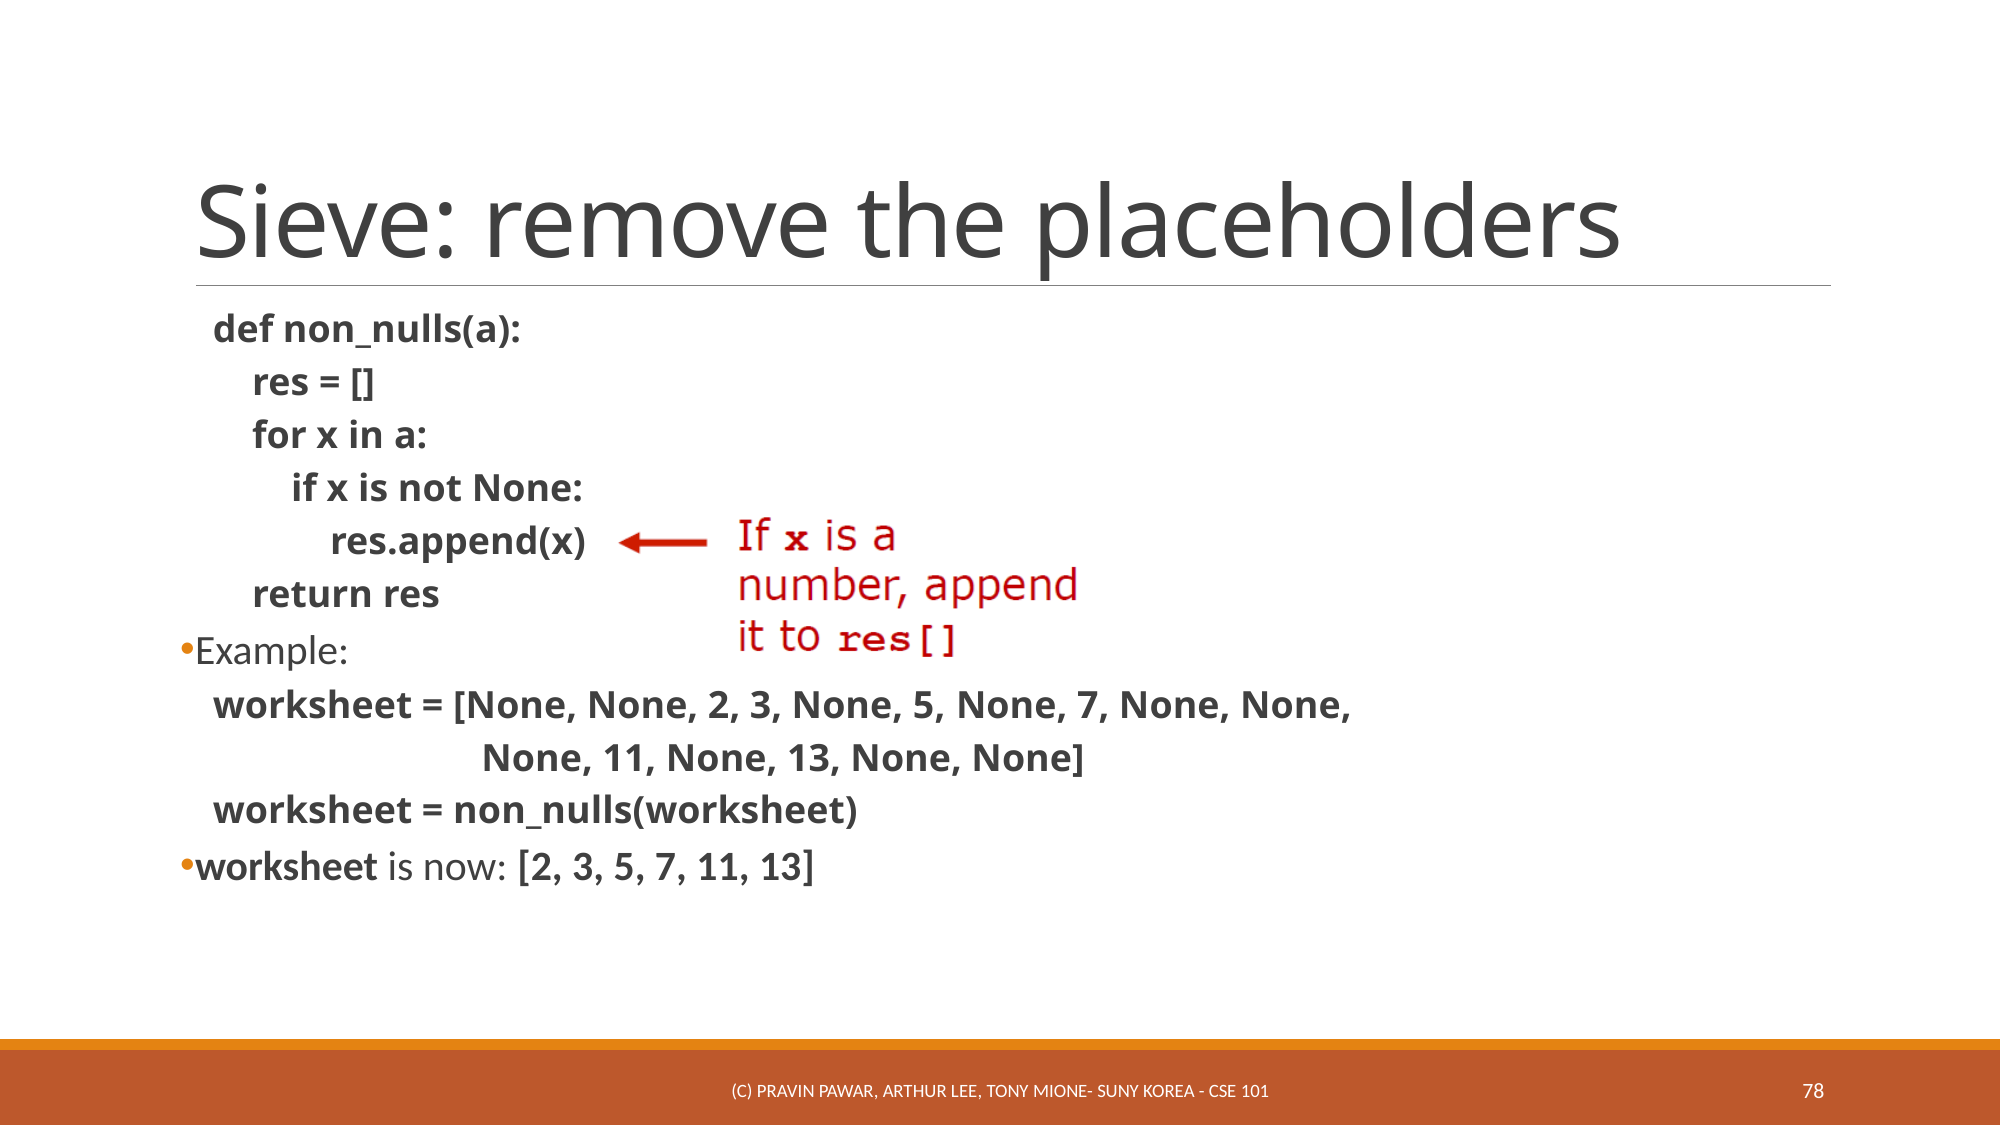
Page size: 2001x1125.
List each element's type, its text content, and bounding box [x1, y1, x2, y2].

footer (c) Pravin Pawar, Arthur Lee, Tony Mione- SUNY Korea - CSE 101 [604, 1059, 1396, 1120]
list def non_nulls(a): res = [] for x in a: if x is not None: res.append(x) return res Example: worksheet = [None, None, 2, 3, None, 5, None, 7, None, None, None, 11, None, 13, None, None] worksheet = non_nulls(worksheet) worksheet is now: [2, 3, 5, 7, 11, 13] [180, 302, 1830, 963]
picture [604, 502, 1099, 670]
slide_number 78 [1624, 1059, 1840, 1120]
title Sieve: remove the placeholders [180, 47, 1830, 285]
